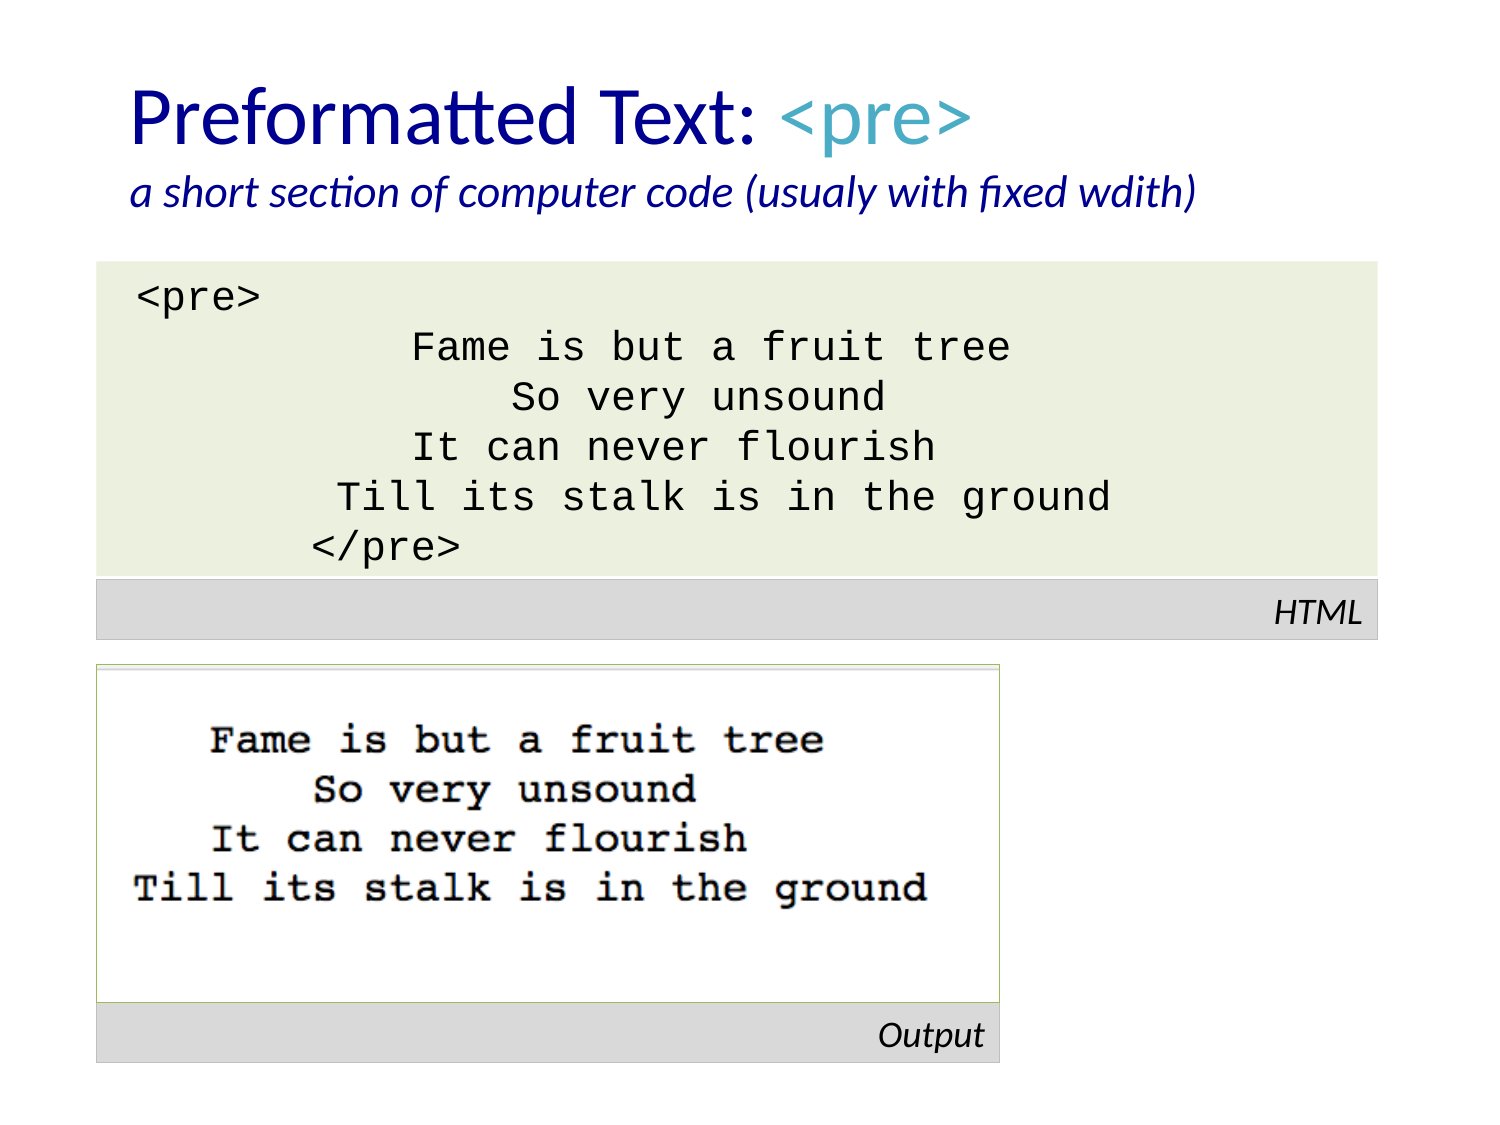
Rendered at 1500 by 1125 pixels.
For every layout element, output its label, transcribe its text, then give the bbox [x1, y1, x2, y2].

text_box Output [96, 1010, 1000, 1063]
picture [95, 664, 1001, 1004]
text_box <pre> Fame is but a fruit tree So very unsound It can never flourish Till its stalk is in the ground </pre> [96, 261, 1378, 577]
text_box HTML [96, 579, 1378, 640]
title Preformatted Text: <pre> a short section of computer code (usualy with fixed wdith) [114, 45, 1356, 233]
